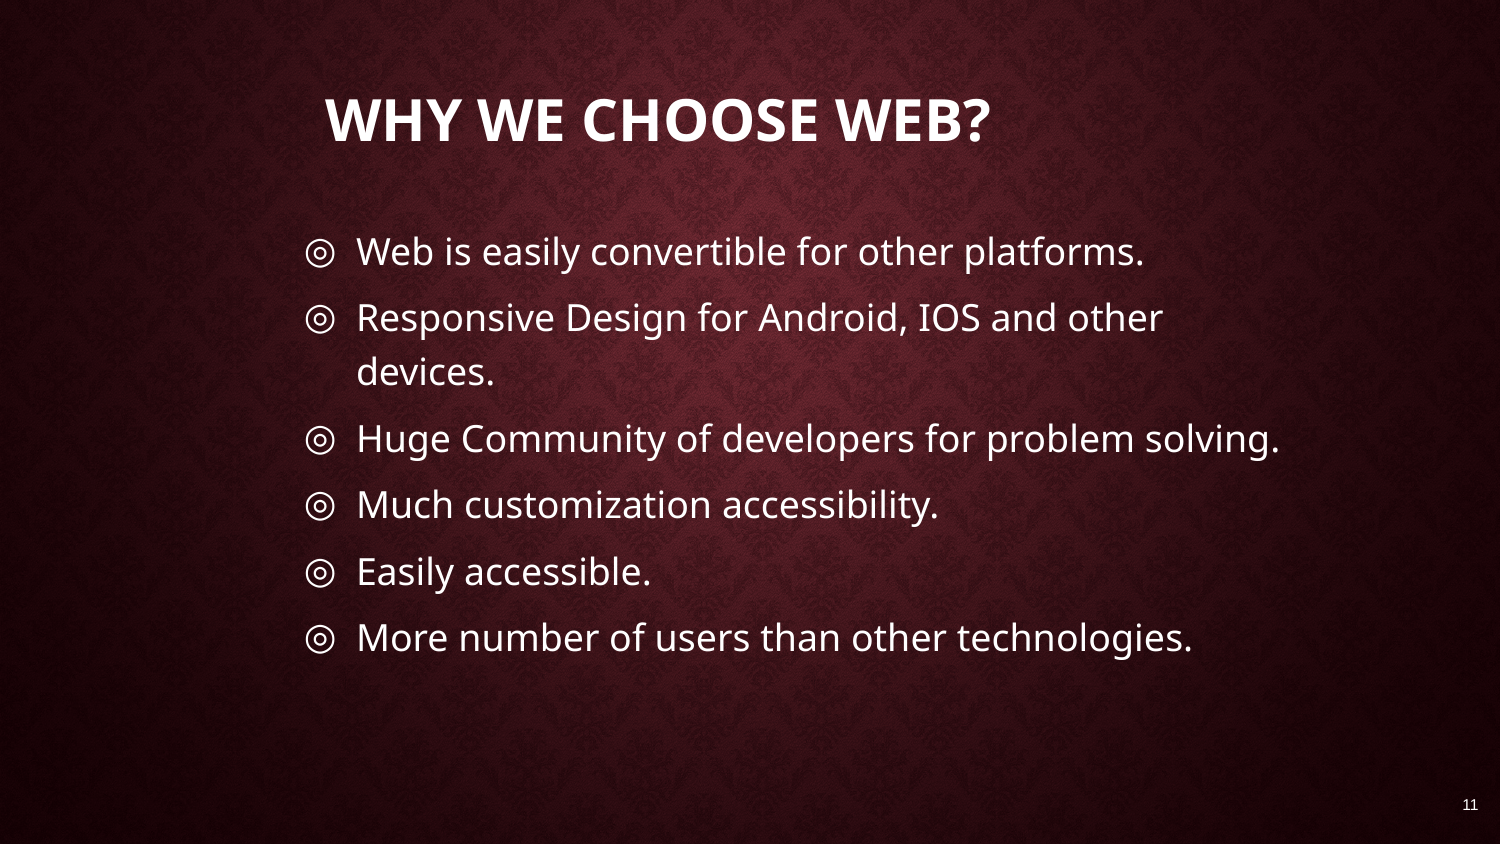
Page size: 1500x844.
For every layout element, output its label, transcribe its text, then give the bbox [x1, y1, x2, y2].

slide_number 11 [1416, 779, 1494, 844]
list Web is easily convertible for other platforms. Responsive Design for Android, IOS and other devices. Huge Community of developers for problem solving. Much customization accessibility. Easily accessible. More number of users than other technologies. [266, 203, 1326, 641]
title Why we choose Web? [310, 63, 1285, 169]
